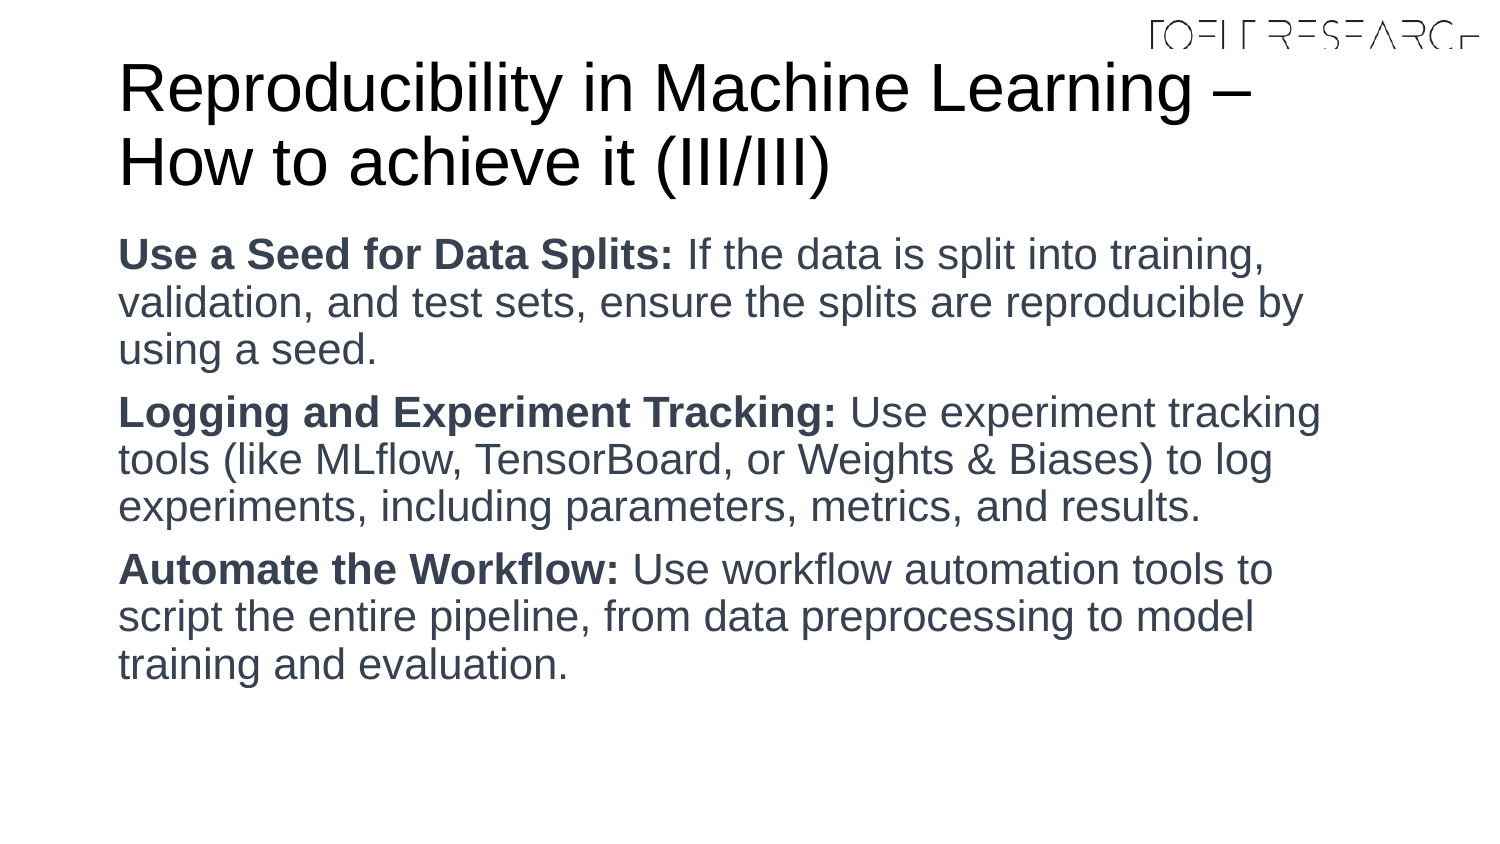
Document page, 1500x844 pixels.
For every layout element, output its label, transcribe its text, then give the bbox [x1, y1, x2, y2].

list Use a Seed for Data Splits: If the data is split into training, validation, and test sets, ensure the splits are reproducible by using a seed. Logging and Experiment Tracking: Use experiment tracking tools (like MLflow, TensorBoard, or Weights & Biases) to log experiments, including parameters, metrics, and results. Automate the Workflow: Use workflow automation tools to script the entire pipeline, from data preprocessing to model training and evaluation. [103, 224, 1397, 760]
title Reproducibility in Machine Learning – How to achieve it (III/III) [103, 44, 1397, 208]
